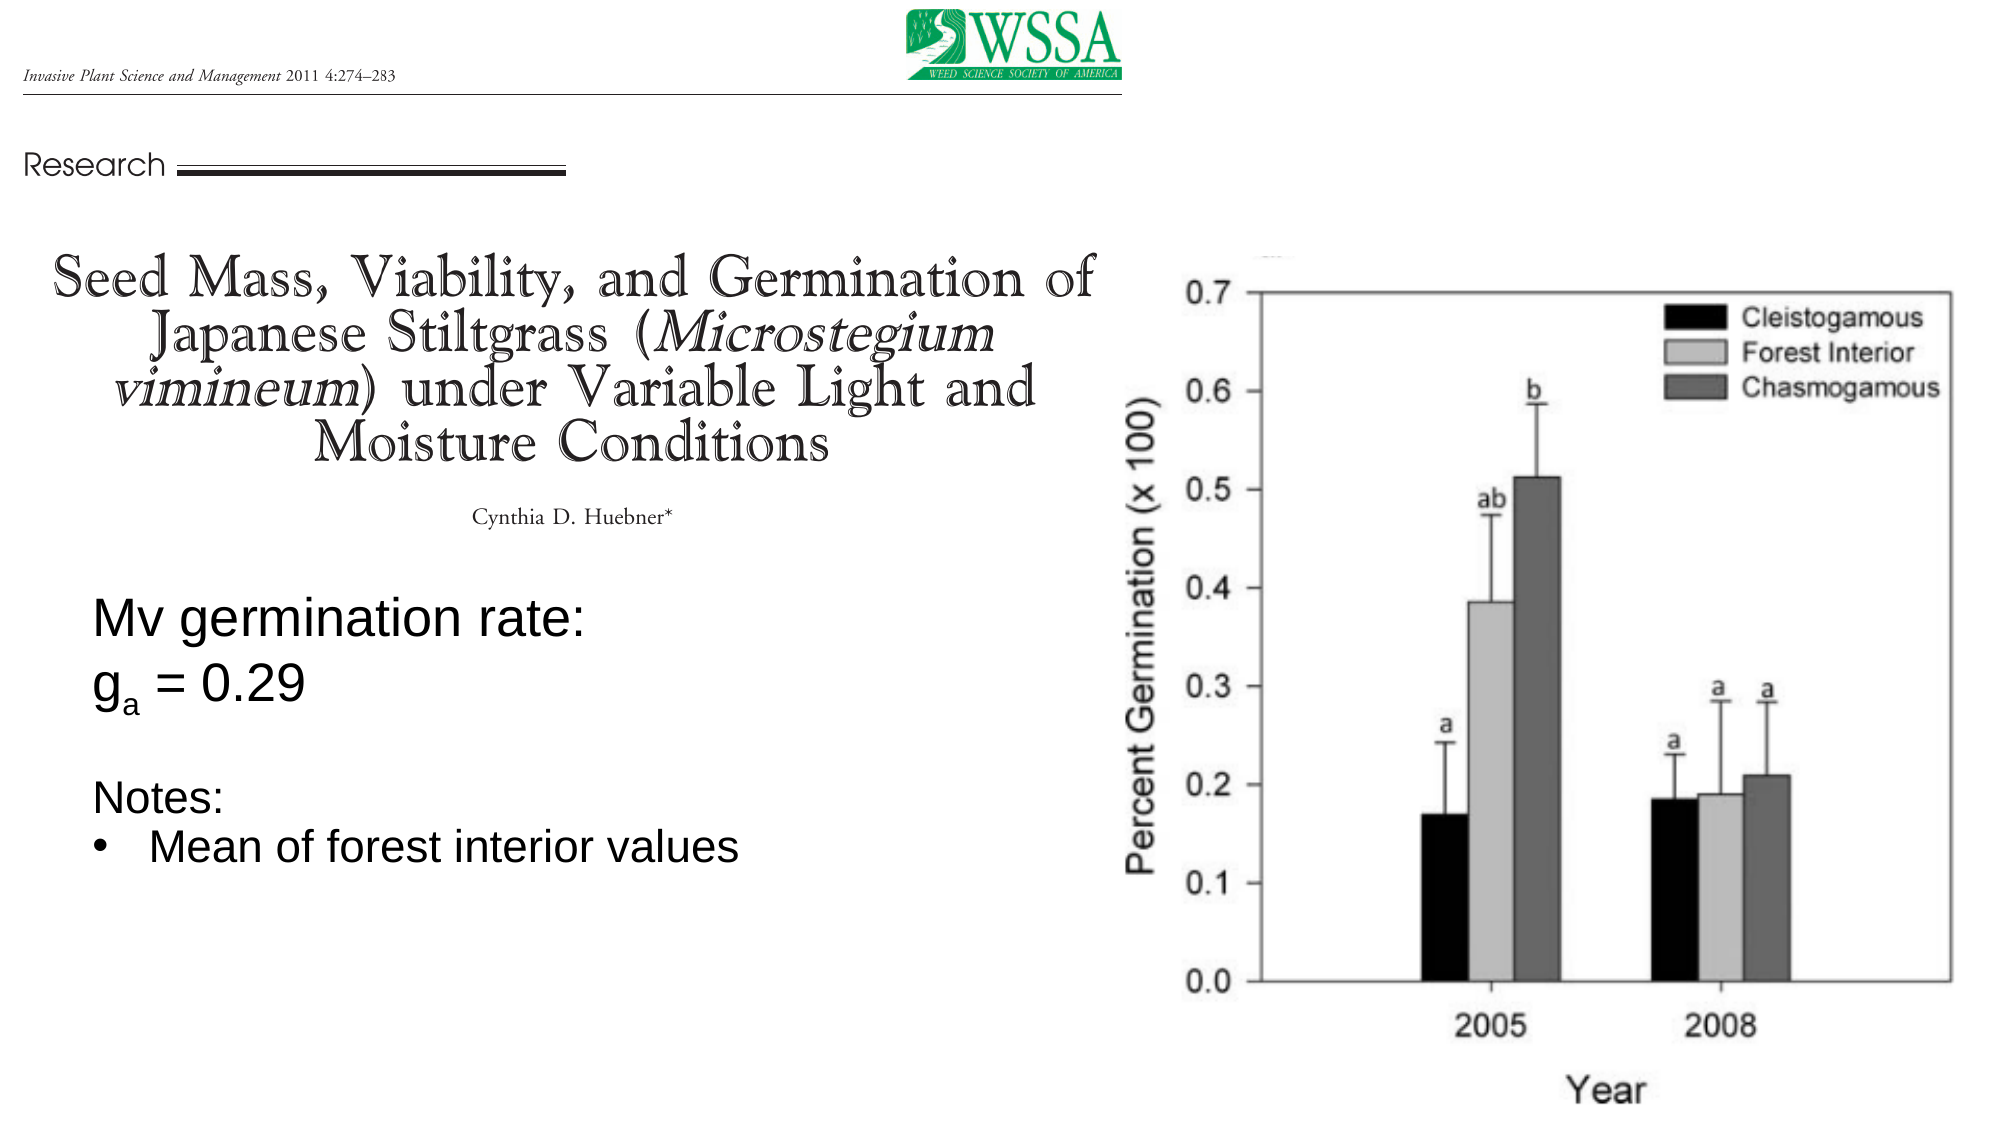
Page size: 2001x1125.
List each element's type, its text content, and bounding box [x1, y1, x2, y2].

picture [0, 0, 1977, 1125]
text_box Mv germination rate: ga = 0.29 Notes: Mean of forest interior values [77, 582, 970, 1061]
